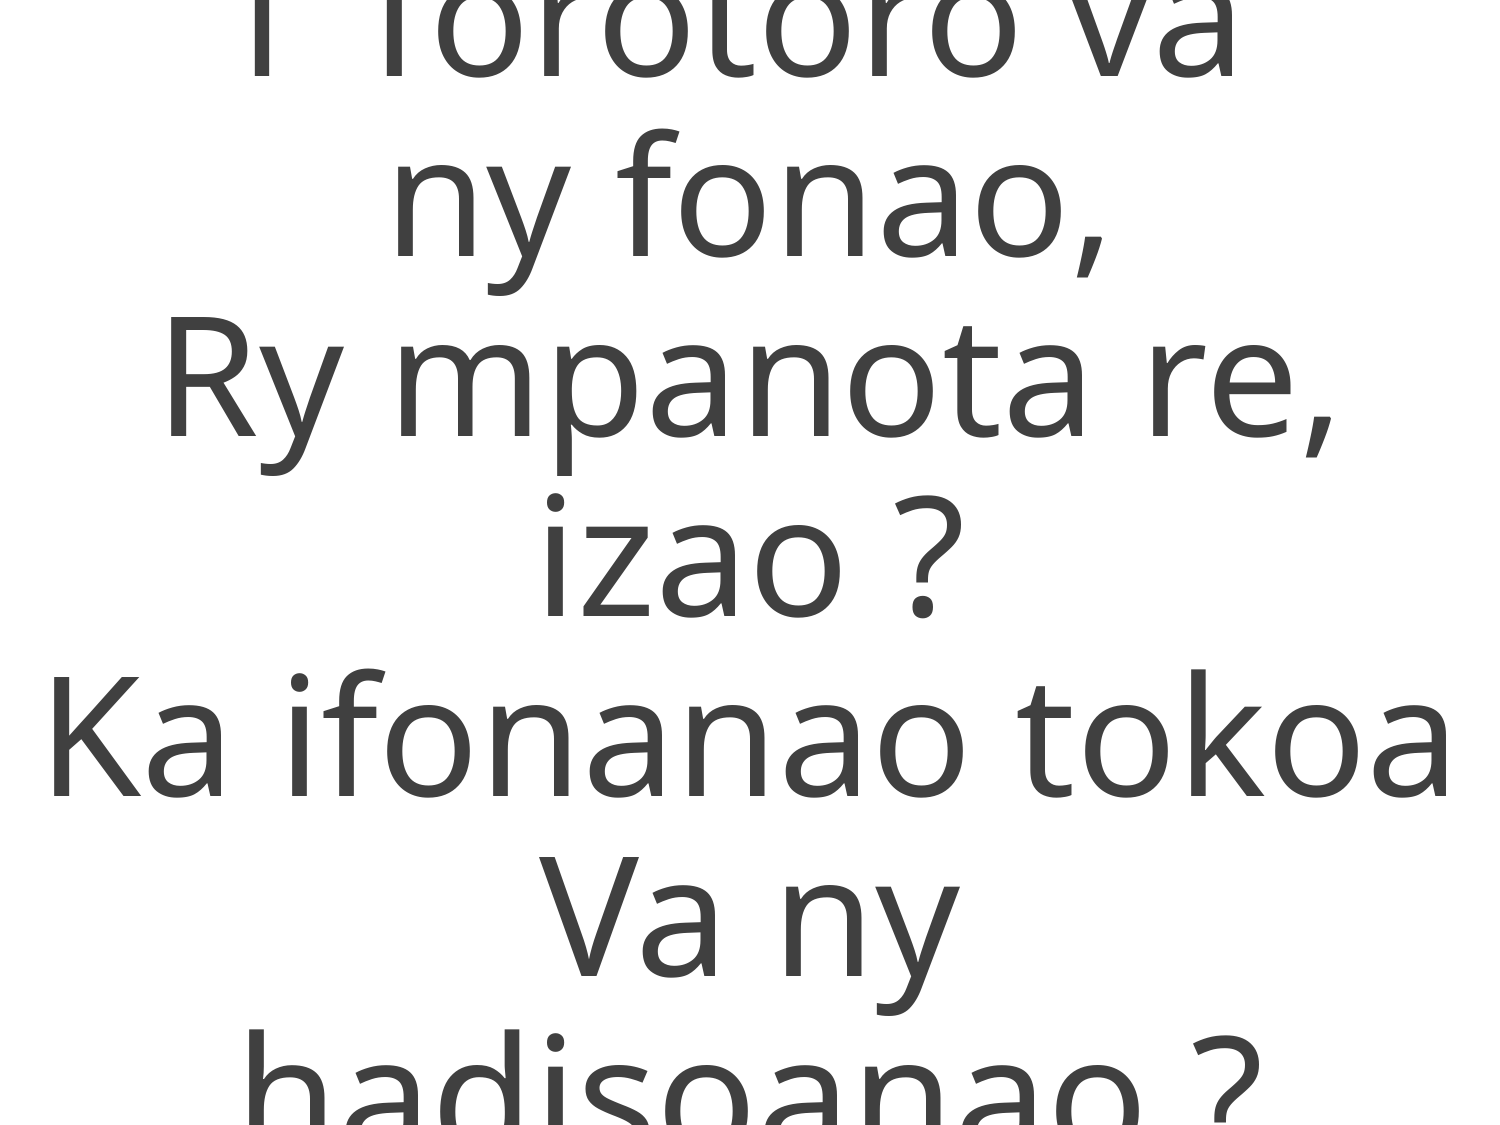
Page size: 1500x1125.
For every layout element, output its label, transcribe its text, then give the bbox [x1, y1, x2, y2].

title 1 Torotoro va ny fonao, Ry mpanota re, izao ? Ka ifonanao tokoa Va ny hadisoanao ? [0, 453, 1500, 672]
